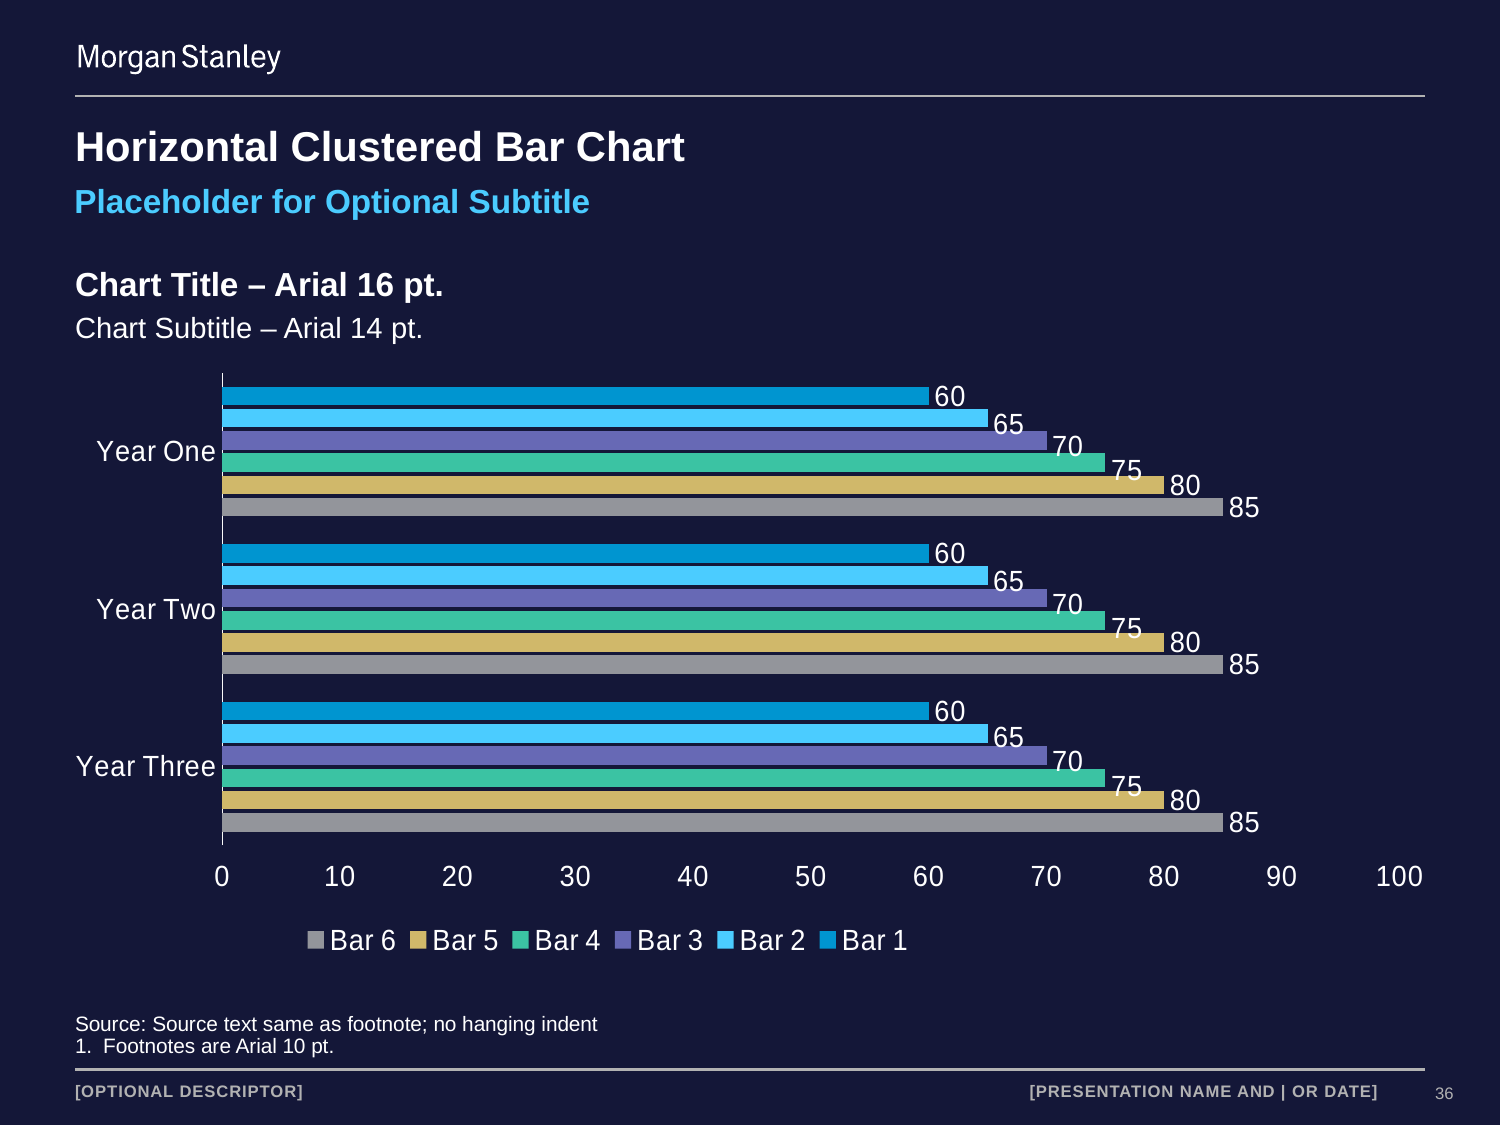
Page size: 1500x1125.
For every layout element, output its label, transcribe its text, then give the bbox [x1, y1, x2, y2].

list Chart Title – Arial 16 pt. [75, 254, 1133, 302]
title Horizontal Clustered Bar Chart [75, 120, 1424, 171]
list Chart Subtitle – Arial 14 pt. [75, 302, 1133, 344]
text_box Placeholder for Optional Subtitle [74, 179, 1423, 220]
text_box Source: Source text same as footnote; no hanging indent Footnotes are Arial 10 pt. [75, 1012, 1424, 1061]
chart [75, 344, 1425, 968]
